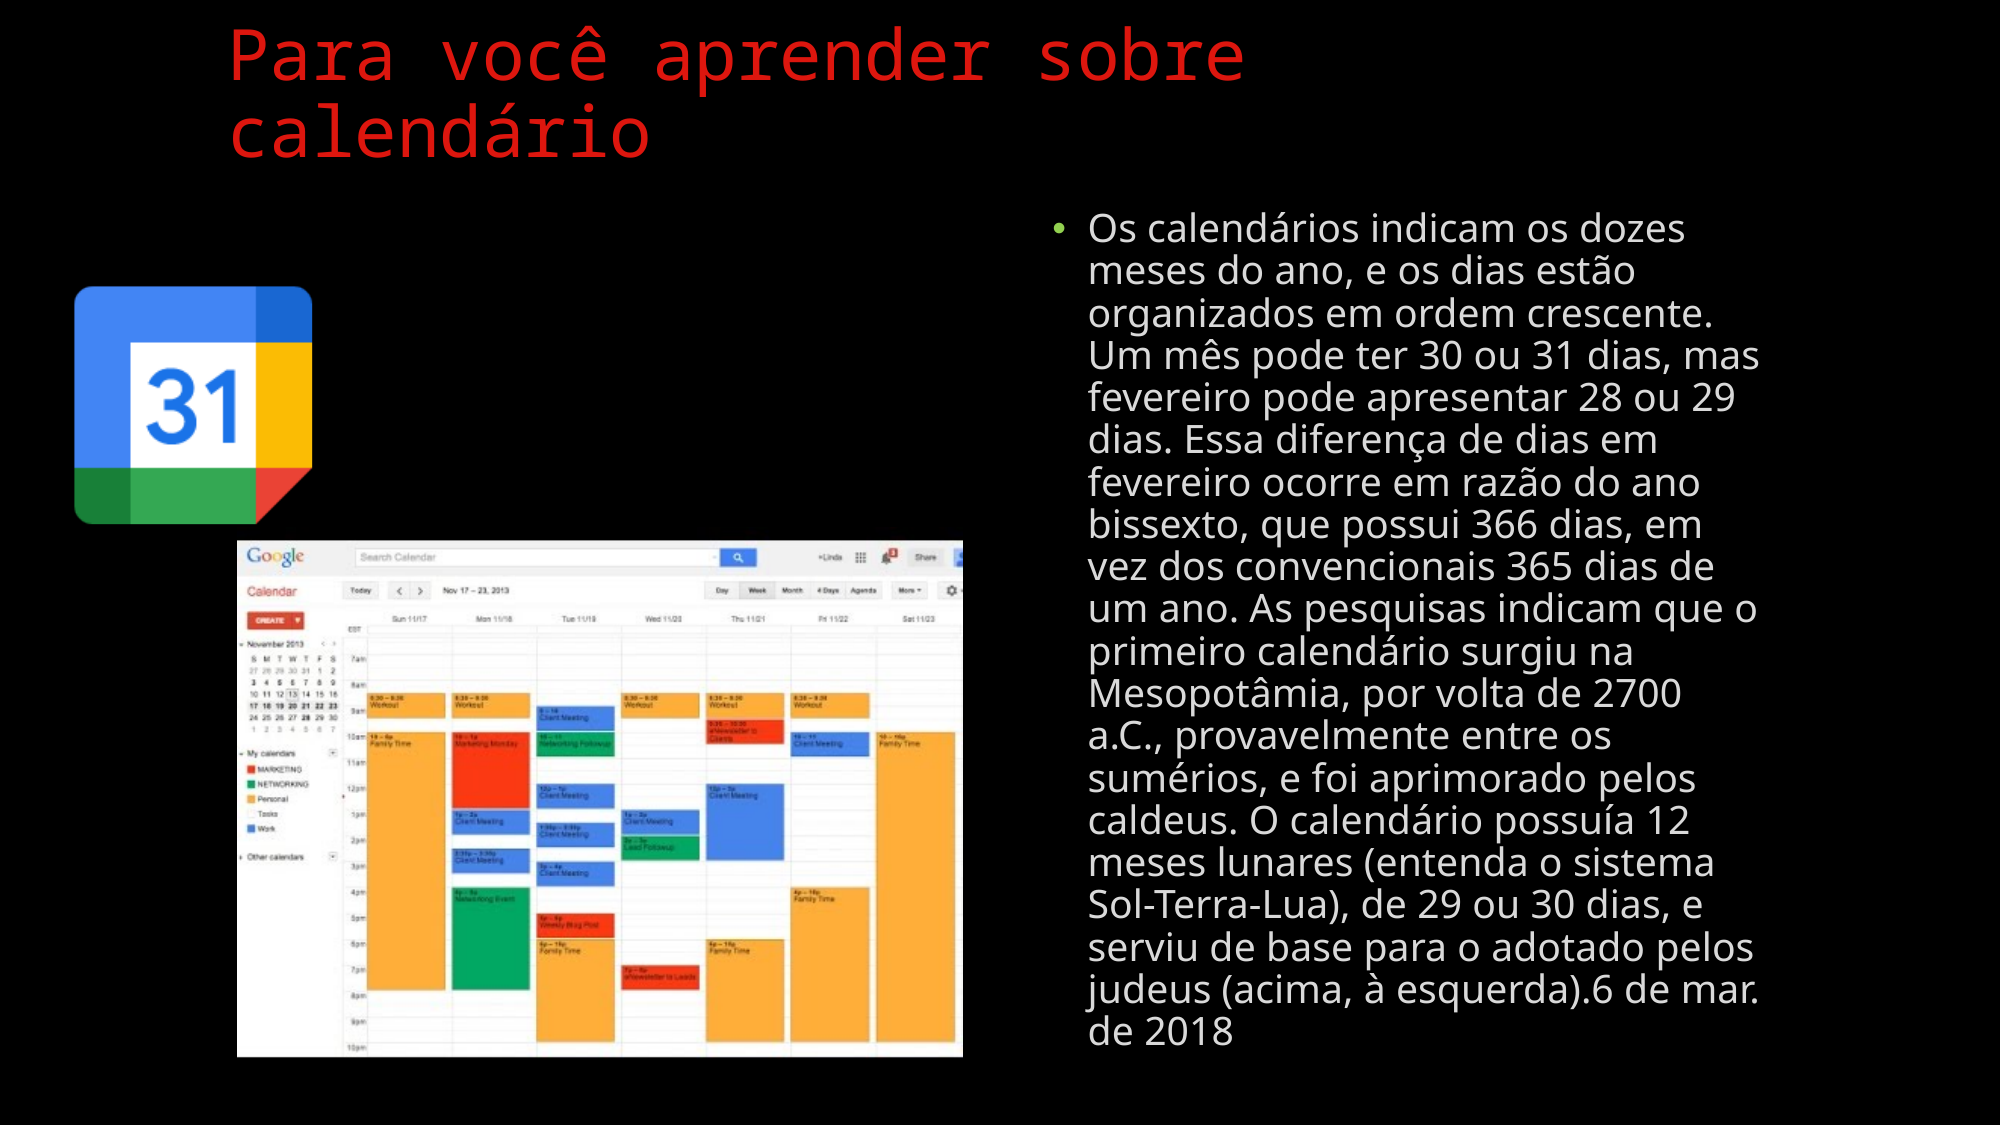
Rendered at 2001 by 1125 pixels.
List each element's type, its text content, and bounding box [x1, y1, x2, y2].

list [43, 255, 344, 556]
picture [237, 527, 963, 1071]
title Para você aprender sobre calendário [212, 0, 1713, 180]
list Os calendários indicam os dozes meses do ano, e os dias estão organizados em ordem crescente. Um mês pode ter 30 ou 31 dias, mas fevereiro pode apresentar 28 ou 29 dias. Essa diferença de dias em fevereiro ocorre em razão do ano bissexto, que possui 366 dias, em vez dos convencionais 365 dias de um ano. As pesquisas indicam que o primeiro calendário surgiu na Mesopotâmia, por volta de 2700 a.C., provavelmente entre os sumérios, e foi aprimorado pelos caldeus. O calendário possuía 12 meses lunares (entenda o sistema Sol-Terra-Lua), de 29 ou 30 dias, e serviu de base para o adotado pelos judeus (acima, à esquerda).6 de mar. de 2018 [1037, 201, 1780, 1071]
